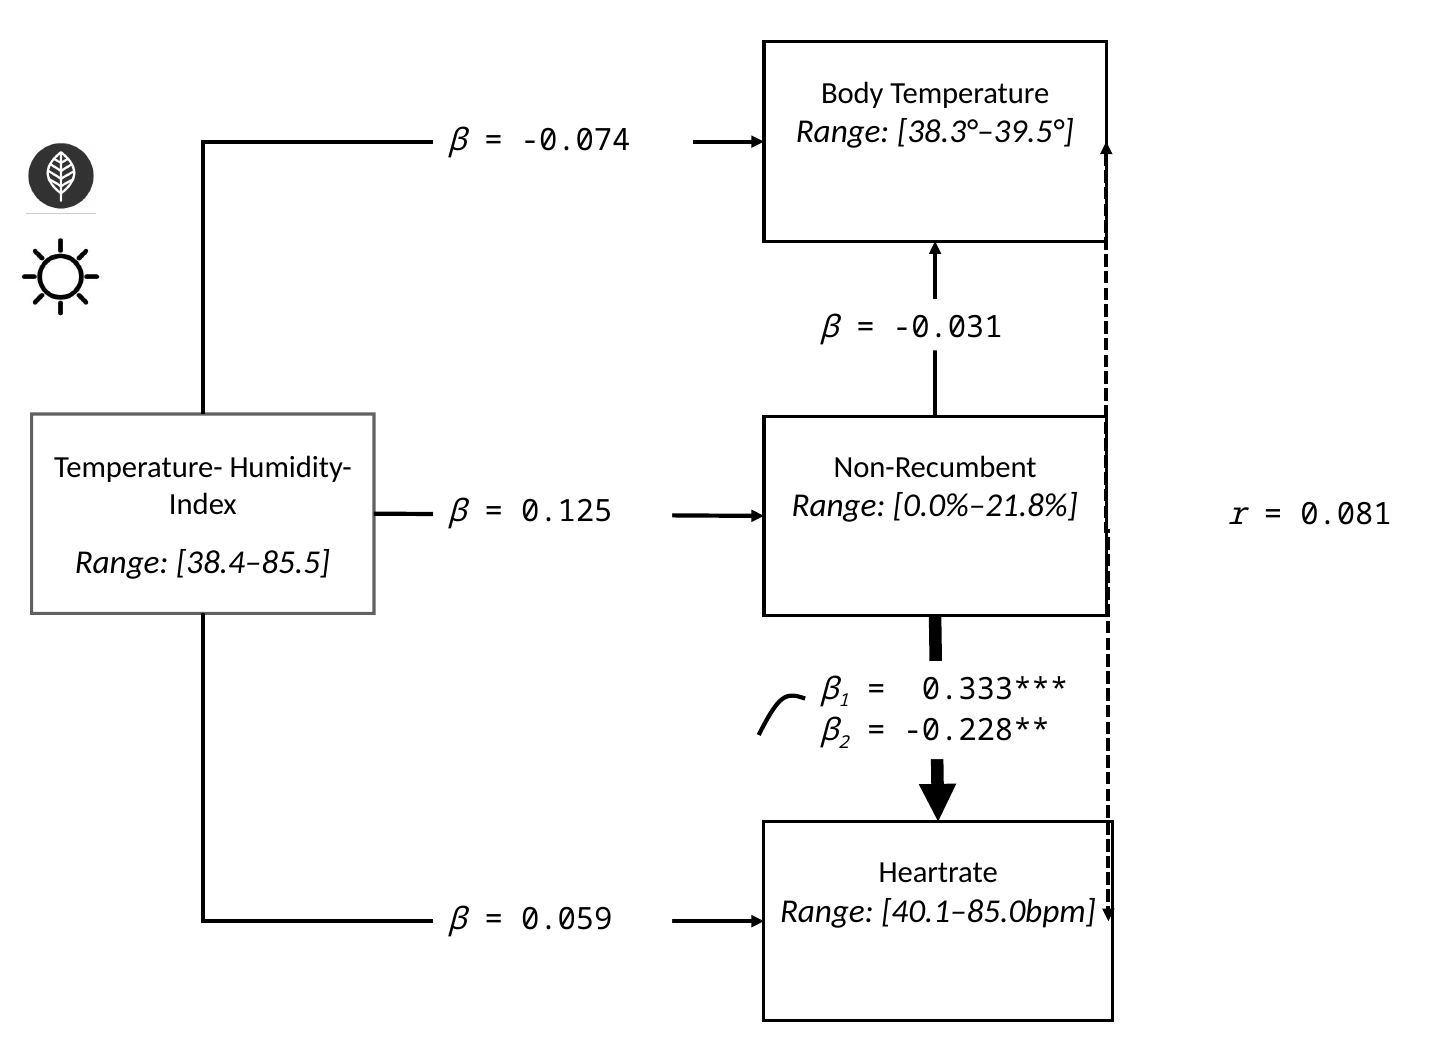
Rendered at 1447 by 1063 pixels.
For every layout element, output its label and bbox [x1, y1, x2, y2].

text_box [17, 41, 1447, 1021]
